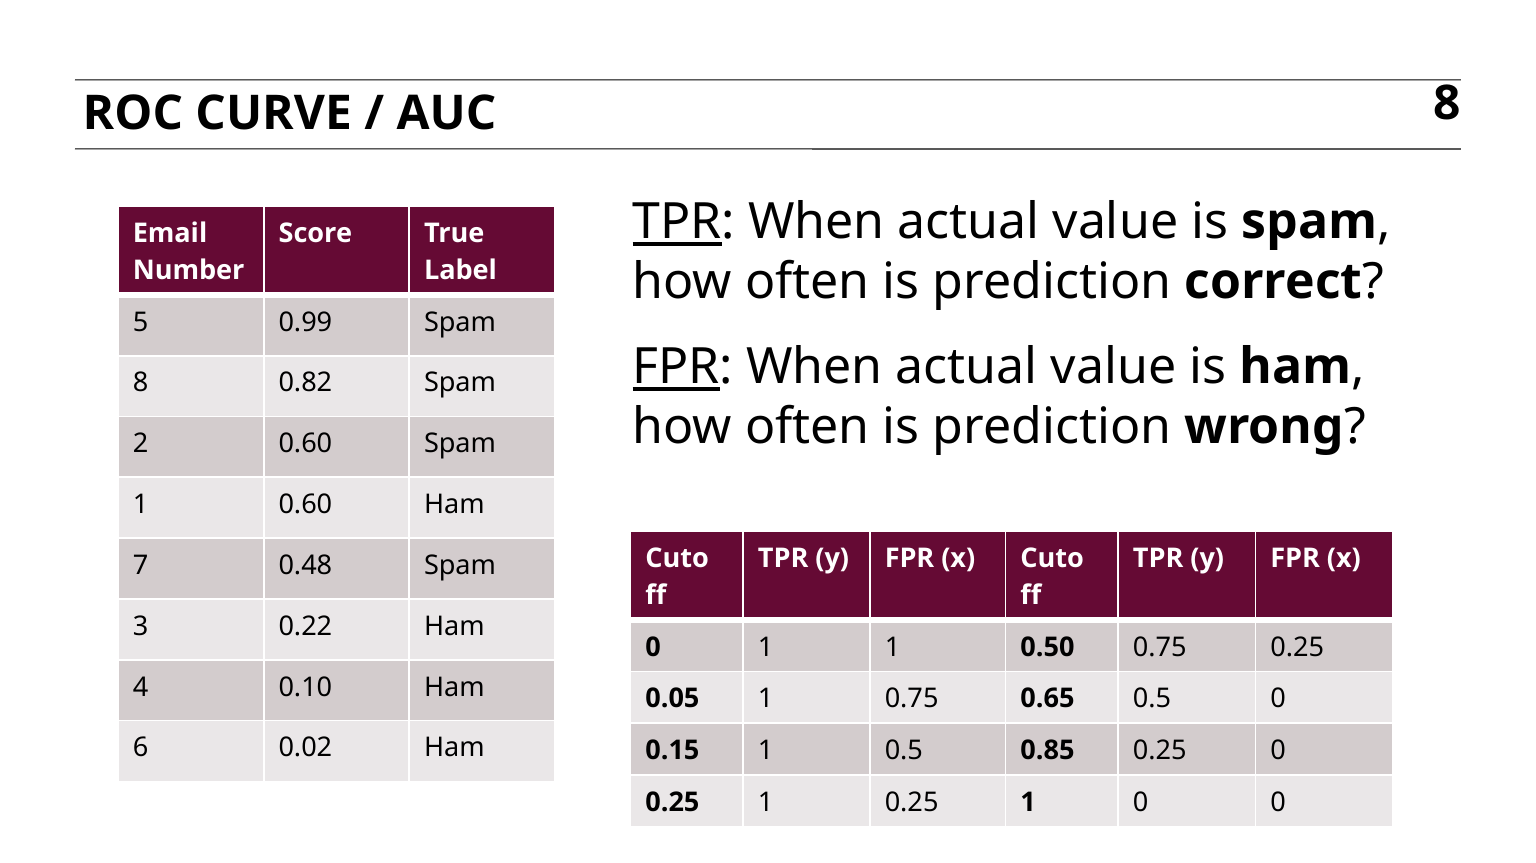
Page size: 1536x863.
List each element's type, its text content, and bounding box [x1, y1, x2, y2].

table_cell Spam [410, 298, 554, 355]
table_cell 0.5 [871, 724, 1005, 774]
table_cell 0.85 [1006, 724, 1117, 774]
table_cell 1 [119, 478, 263, 537]
table_cell 0.65 [1006, 672, 1117, 722]
table_cell 0 [1256, 724, 1392, 774]
table_cell 3 [119, 600, 263, 659]
table_cell 0 [631, 623, 742, 671]
table_cell 2 [119, 417, 263, 476]
table_cell 0 [1119, 776, 1255, 826]
table_header Cutoff [1006, 532, 1117, 617]
list ROC Curve / AUC [67, 81, 1118, 132]
table_cell 1 [744, 724, 869, 774]
table_cell 1 [744, 776, 869, 826]
text_box TPR: When actual value is spam, how often is prediction correct? FPR: When actual value is ham, how often is prediction wrong? [617, 181, 1443, 461]
table_cell 0.25 [1119, 724, 1255, 774]
table_cell Spam [410, 357, 554, 416]
table_cell 1 [744, 672, 869, 722]
table_cell 0.5 [1119, 672, 1255, 722]
table_cell 5 [119, 298, 263, 355]
table_cell 0.22 [265, 600, 408, 659]
table_header Score [265, 207, 408, 292]
table_cell Ham [410, 661, 554, 720]
table_cell 4 [119, 661, 263, 720]
table_cell Ham [410, 600, 554, 659]
table_cell 0.25 [871, 776, 1005, 826]
table_header TPR (y) [1119, 532, 1255, 617]
table_cell 0.82 [265, 357, 408, 416]
table_cell 1 [871, 623, 1005, 671]
table_header Cutoff [631, 532, 742, 617]
table_cell 0.75 [1119, 623, 1255, 671]
table_cell 0.99 [265, 298, 408, 355]
table_cell 8 [119, 357, 263, 416]
table_cell 0.10 [265, 661, 408, 720]
table_cell 0.60 [265, 417, 408, 476]
table_cell 1 [744, 623, 869, 671]
table_cell Ham [410, 721, 554, 781]
table_cell Spam [410, 417, 554, 476]
table_cell 0 [1256, 672, 1392, 722]
table_cell 7 [119, 539, 263, 598]
table_header Email Number [119, 207, 263, 292]
table_cell 0.15 [631, 724, 742, 774]
table_cell 1 [1006, 776, 1117, 826]
table_cell 0.75 [871, 672, 1005, 722]
table_cell Spam [410, 539, 554, 598]
table_cell 0.48 [265, 539, 408, 598]
slide_number 8 [1419, 86, 1461, 138]
table_header FPR (x) [1256, 532, 1392, 617]
table_cell 0.25 [1256, 623, 1392, 671]
table_cell 0.50 [1006, 623, 1117, 671]
table_cell 0.25 [631, 776, 742, 826]
table_cell Ham [410, 478, 554, 537]
table_cell 0.60 [265, 478, 408, 537]
table_cell 0.05 [631, 672, 742, 722]
table_cell 6 [119, 721, 263, 781]
table_header TPR (y) [744, 532, 869, 617]
table_cell 0.02 [265, 721, 408, 781]
table_header True Label [410, 207, 554, 292]
table_header FPR (x) [871, 532, 1005, 617]
table_cell 0 [1256, 776, 1392, 826]
